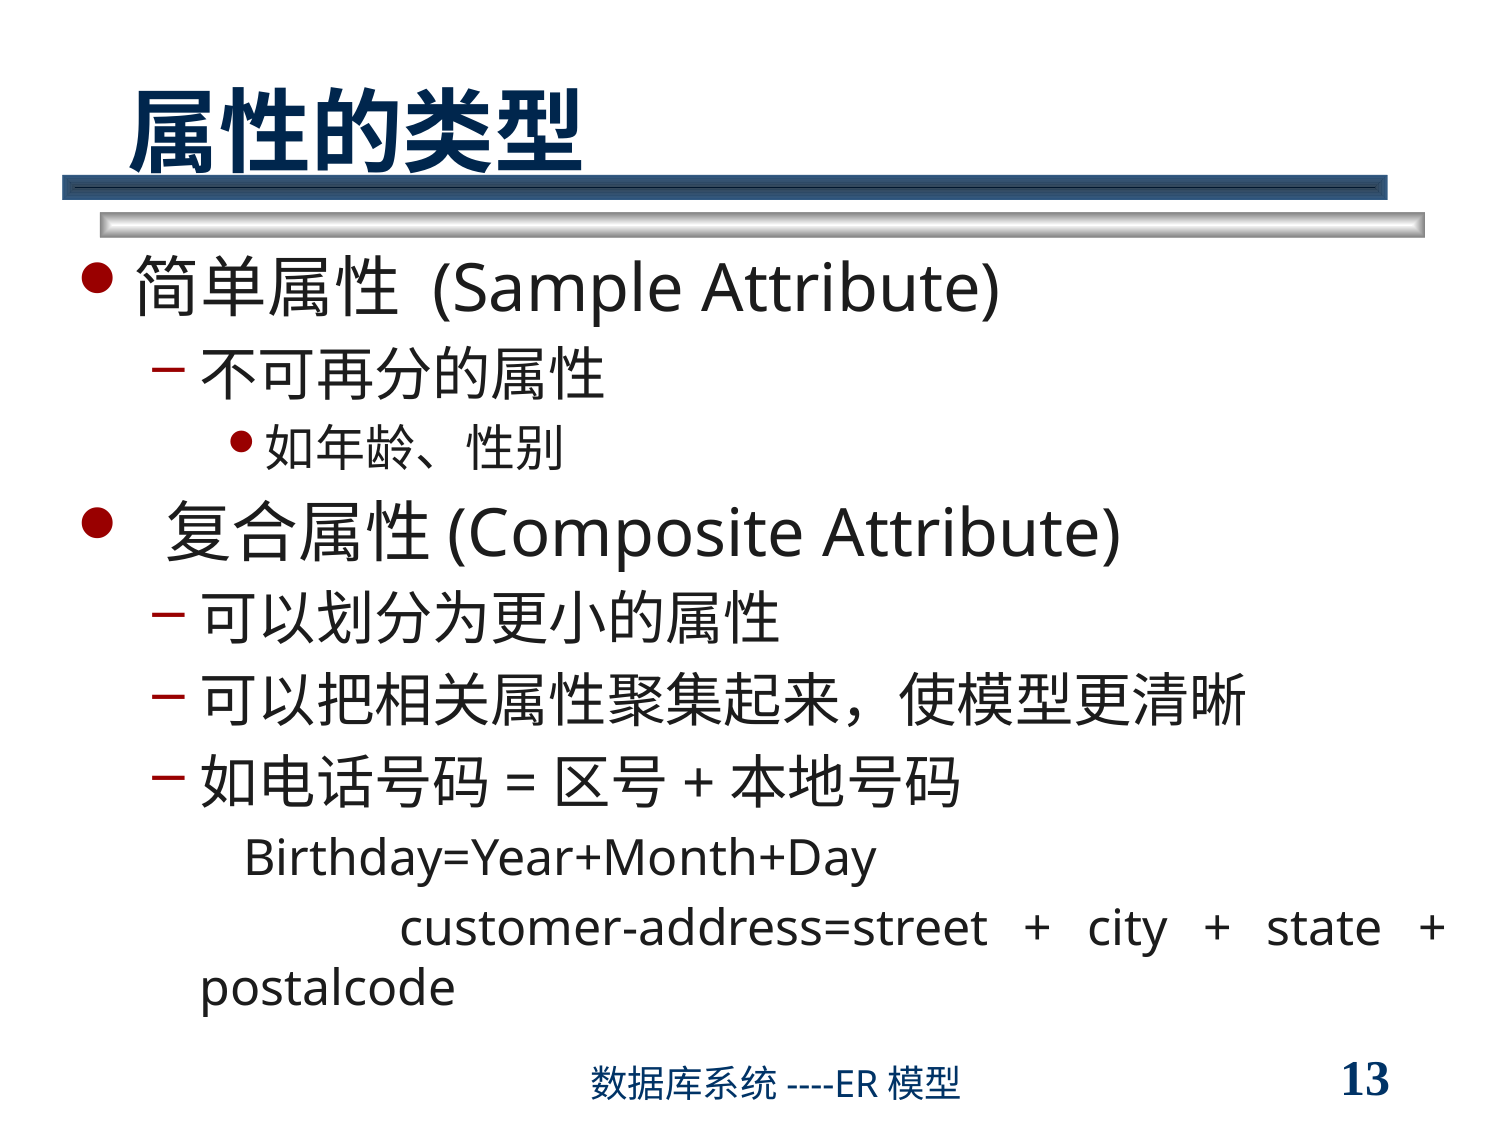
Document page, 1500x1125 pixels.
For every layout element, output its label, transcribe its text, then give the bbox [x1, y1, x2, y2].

slide_number 13 [1324, 1049, 1489, 1101]
title 属性的类型 [112, 37, 1391, 192]
footer 数据库系统----ER模型 [574, 1062, 1188, 1113]
list 简单属性 (Sample Attribute) 不可再分的属性 如年龄、性别 复合属性(Composite Attribute) 可以划分为更小的属性 可以把相关属性聚集起来，使模型更清晰 如电话号码=区号+本地号码 Birthday=Year+Month+Day customer-address=street + city + state + postalcode [62, 237, 1463, 1025]
